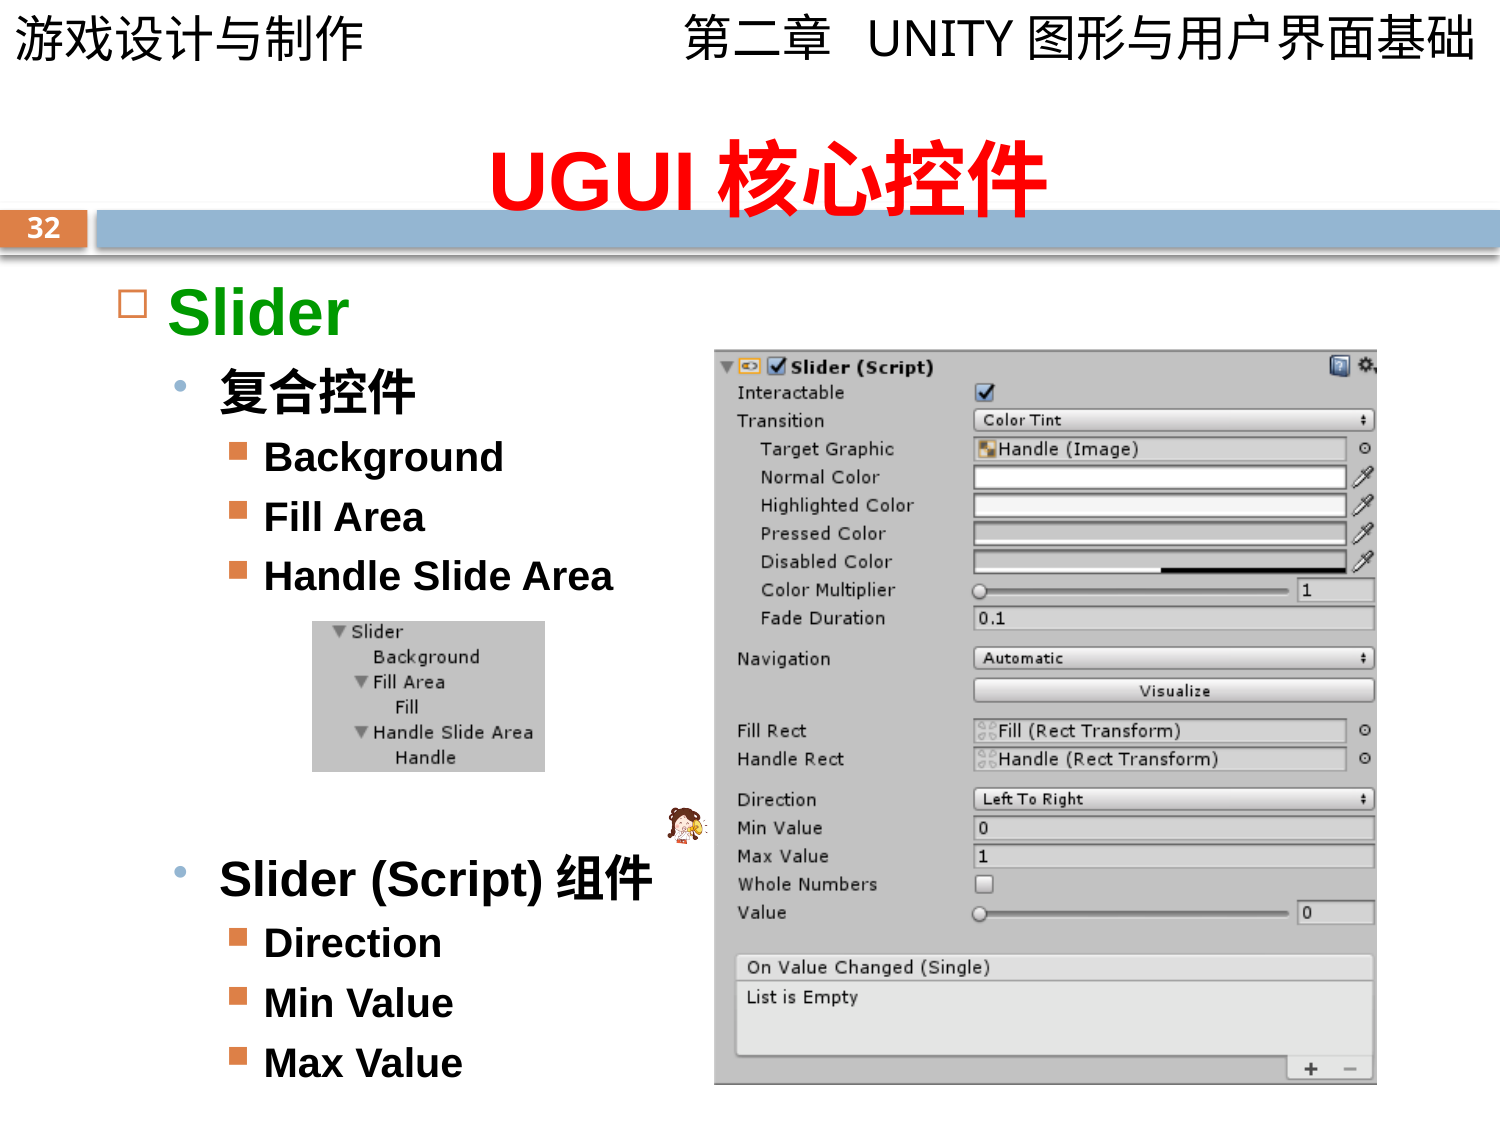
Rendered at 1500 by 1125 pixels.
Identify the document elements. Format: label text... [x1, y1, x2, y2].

title UGUI核心控件 [100, 45, 1438, 209]
picture [626, 349, 1378, 1085]
list Slider 复合控件 Background Fill Area Handle Slide Area Slider (Script)组件 Direction Min Value Max Value [100, 262, 1438, 1094]
picture [312, 621, 545, 772]
slide_number 32 [0, 208, 88, 249]
